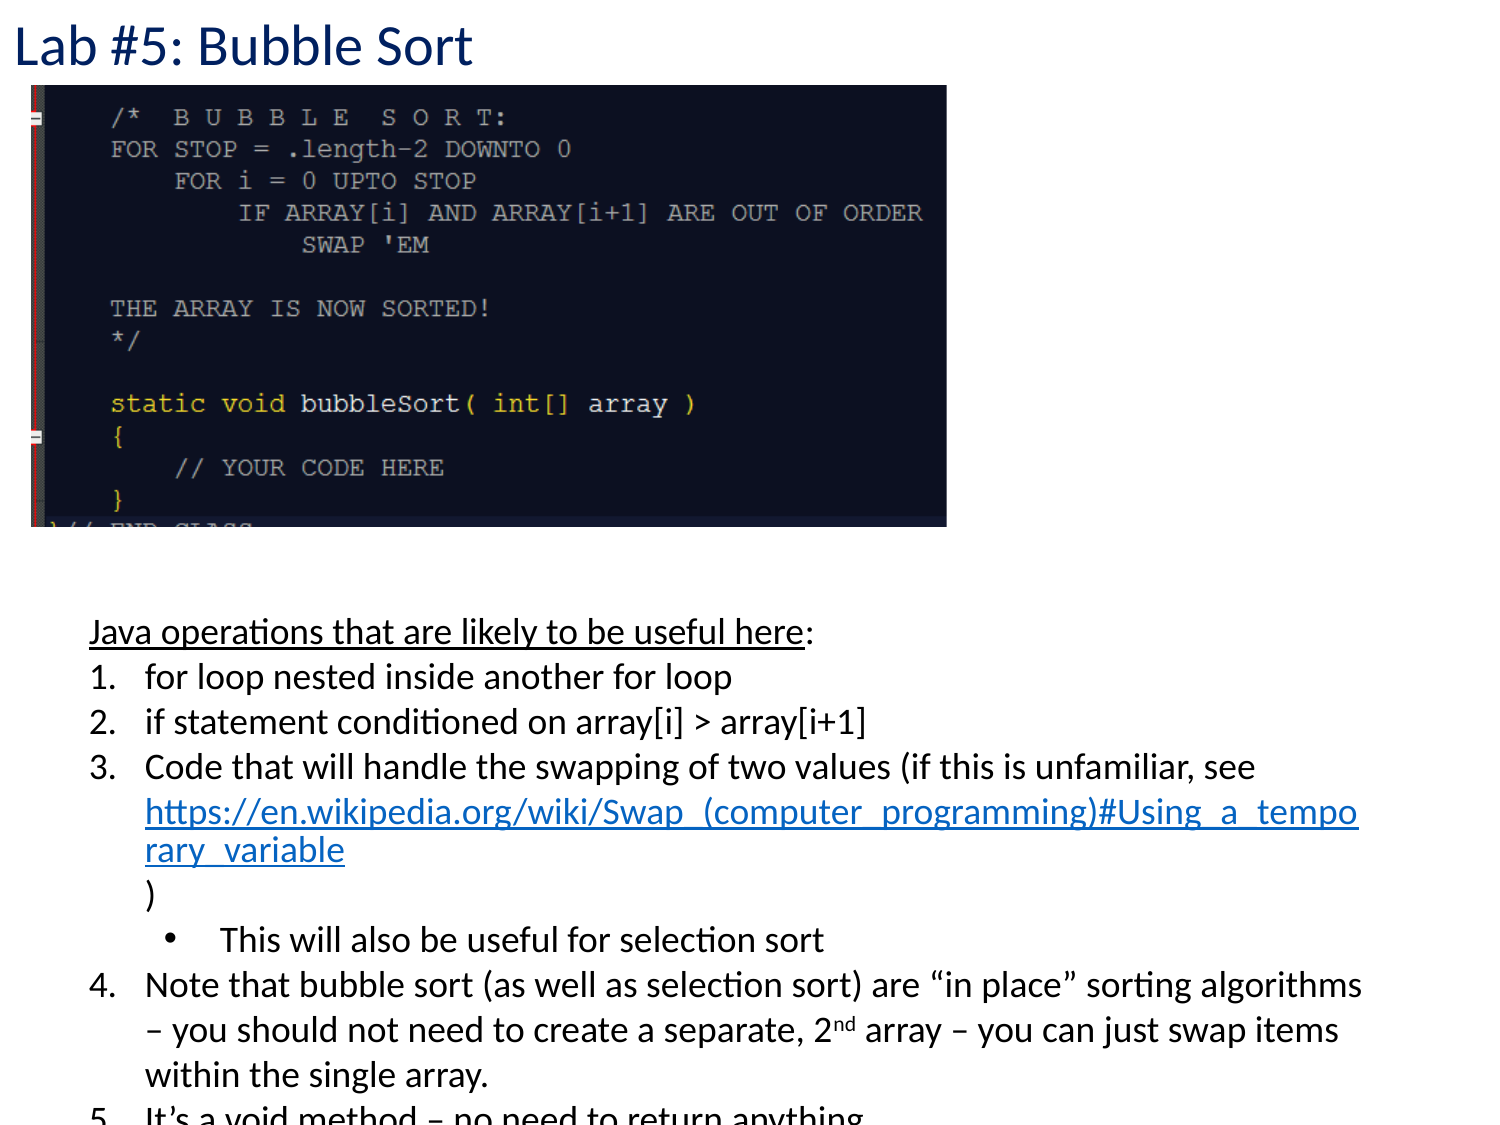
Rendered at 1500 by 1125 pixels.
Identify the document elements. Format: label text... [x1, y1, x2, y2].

picture [31, 85, 947, 527]
text_box Lab #5: Bubble Sort [0, 0, 1335, 85]
text_box Java operations that are likely to be useful here: for loop nested inside another for loop if statement conditioned on array[i] > array[i+1] Code that will handle the swapping of two values (if this is unfamiliar, see https://en.wikipedia.org/wiki/Swap_(computer_programming)#Using_a_temporary_variable) This will also be useful for selection sort Note that bubble sort (as well as selection sort) are “in place” sorting algorithms – you should not need to create a separate, 2nd array – you can just swap items within the single array. It’s a void method – no need to return anything. [74, 599, 1384, 1125]
